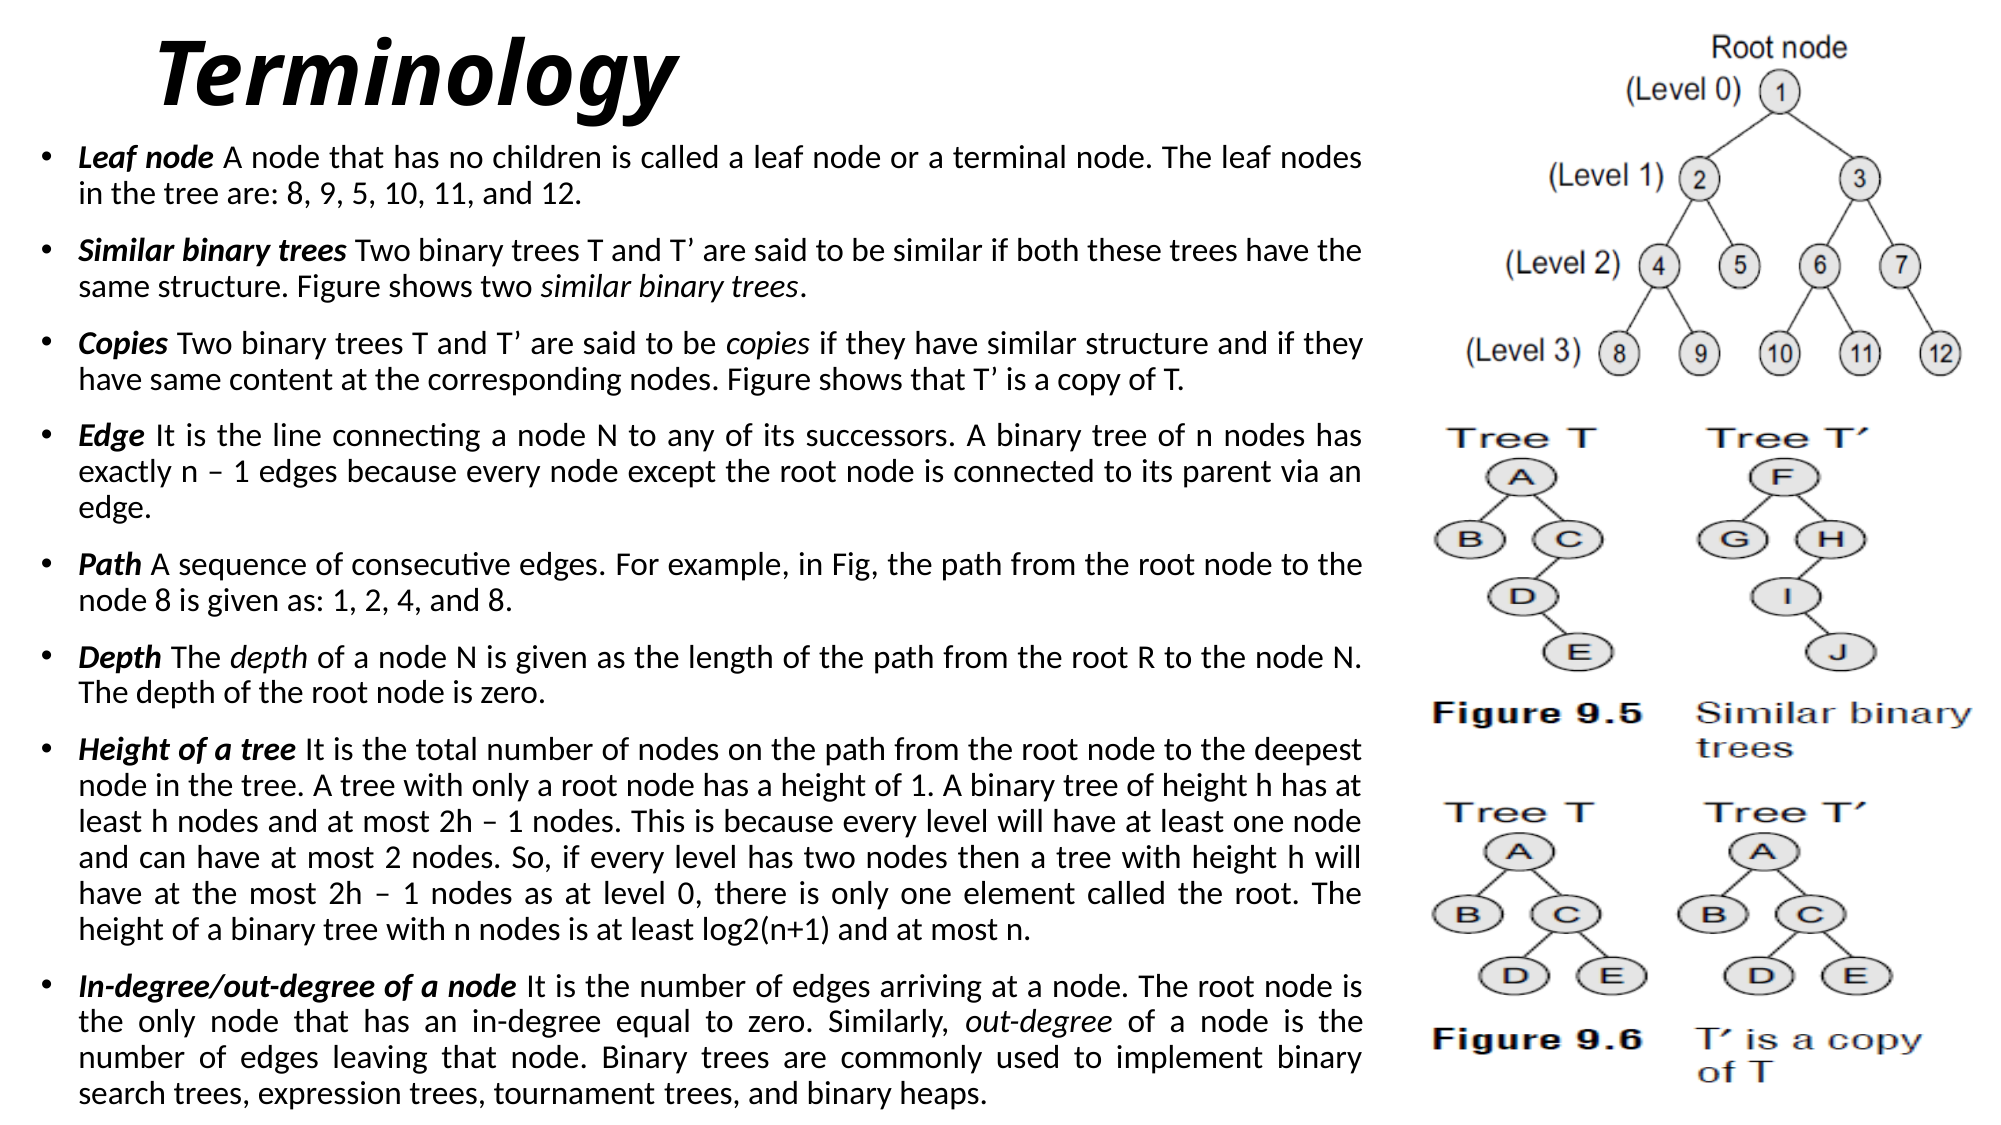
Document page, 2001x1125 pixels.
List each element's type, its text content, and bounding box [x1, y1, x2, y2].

list Leaf node A node that has no children is called a leaf node or a terminal node. The leaf nodes in the tree are: 8, 9, 5, 10, 11, and 12. Similar binary trees Two binary trees T and T’ are said to be similar if both these trees have the same structure. Figure shows two similar binary trees. Copies Two binary trees T and T’ are said to be copies if they have similar structure and if they have same content at the corresponding nodes. Figure shows that T’ is a copy of T. Edge It is the line connecting a node N to any of its successors. A binary tree of n nodes has exactly n – 1 edges because every node except the root node is connected to its parent via an edge. Path A sequence of consecutive edges. For example, in Fig, the path from the root node to the node 8 is given as: 1, 2, 4, and 8. Depth The depth of a node N is given as the length of the path from the root R to the node N. The depth of the root node is zero. Height of a tree It is the total number of nodes on the path from the root node to the deepest node in the tree. A tree with only a root node has a height of 1. A binary tree of height h has at least h nodes and at most 2h – 1 nodes. This is because every level will have at least one node and can have at most 2 nodes. So, if every level has two nodes then a tree with height h will have at the most 2h – 1 nodes as at level 0, there is only one element called the root. The height of a binary tree with n nodes is at least log2(n+1) and at most n. In-degree/out-degree of a node It is the number of edges arriving at a node. The root node is the only node that has an in-degree equal to zero. Similarly, out-degree of a node is the number of edges leaving that node. Binary trees are commonly used to implement binary search trees, expression trees, tournament trees, and binary heaps. [25, 132, 1380, 1125]
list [1379, 20, 1975, 401]
title Terminology [137, 20, 1379, 132]
picture [1379, 401, 2000, 1098]
